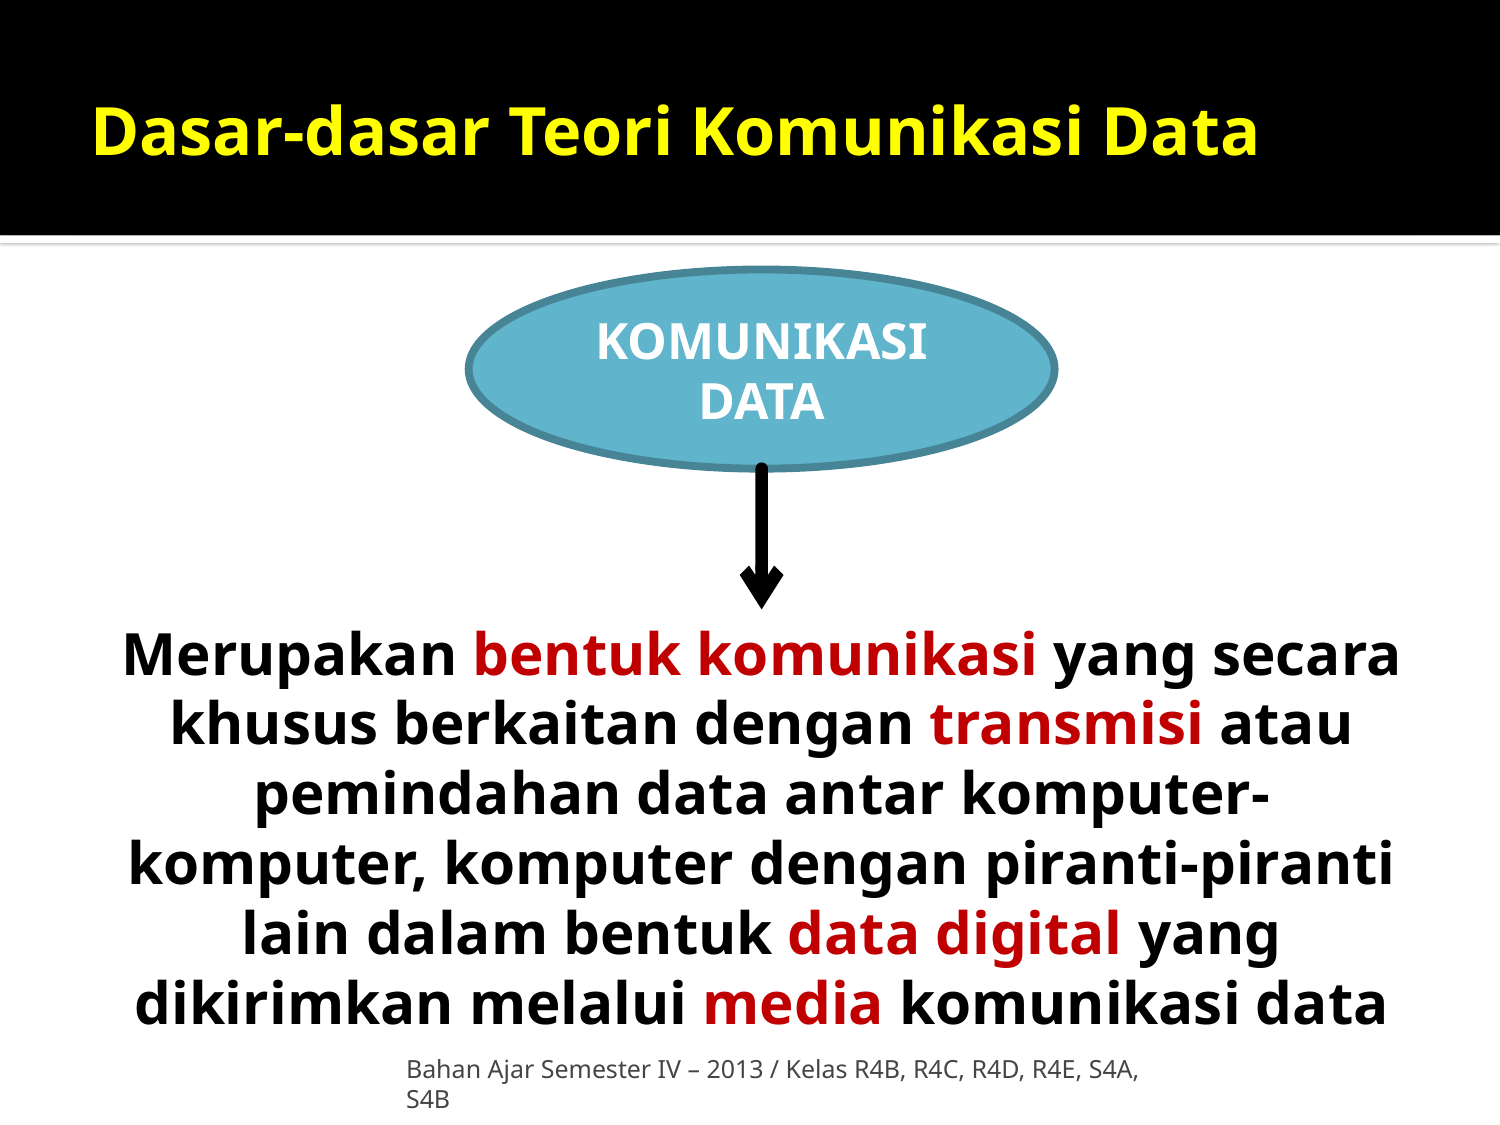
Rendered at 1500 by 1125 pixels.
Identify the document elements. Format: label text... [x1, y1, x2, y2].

footer Bahan Ajar Semester IV – 2013 / Kelas R4B, R4C, R4D, R4E, S4A, S4B [398, 1067, 1199, 1114]
text_box KOMUNIKASI DATA [464, 265, 1059, 473]
text_box Merupakan bentuk komunikasi yang secara khusus berkaitan dengan transmisi atau pemindahan data antar komputer-komputer, komputer dengan piranti-piranti lain dalam bentuk data digital yang dikirimkan melalui media komunikasi data [93, 609, 1430, 1067]
title Dasar-dasar Teori Komunikasi Data [75, 25, 1425, 231]
